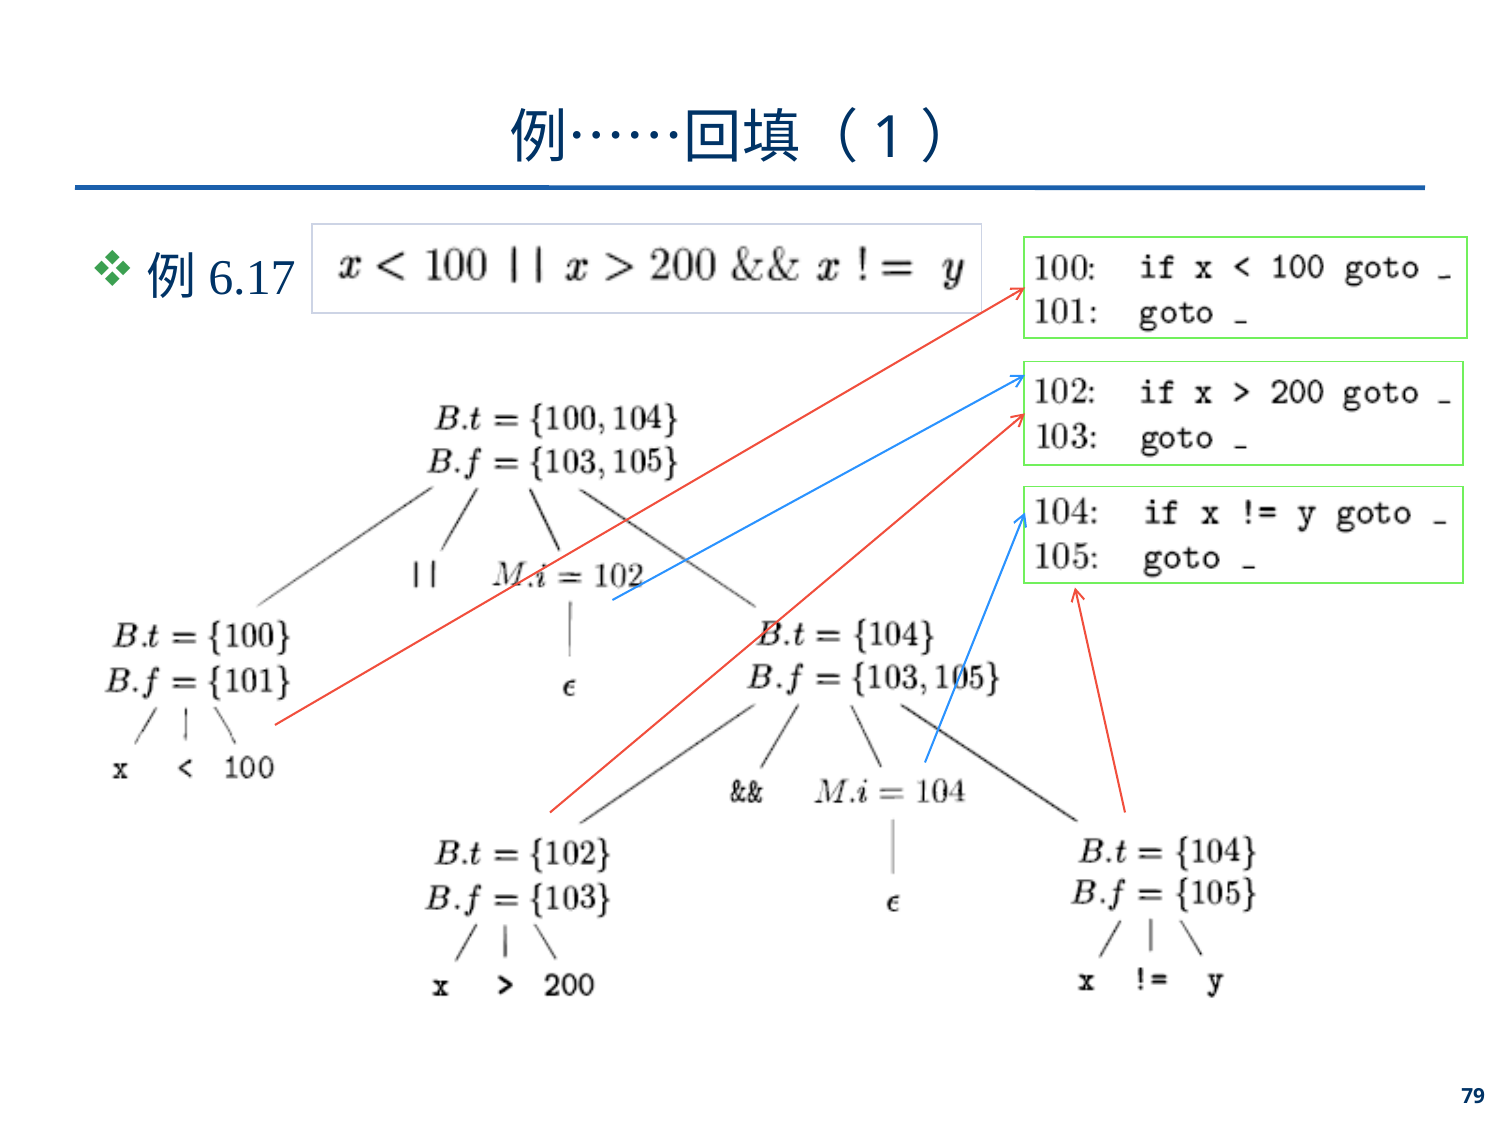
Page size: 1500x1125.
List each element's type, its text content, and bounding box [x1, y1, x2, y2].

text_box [549, 412, 1026, 813]
list 例6.17 [982, 224, 1426, 285]
list 例6.17 [74, 224, 311, 326]
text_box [274, 287, 1026, 726]
title 例……回填（1） [137, 87, 1351, 181]
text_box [849, 587, 1101, 688]
slide_number 79 [1149, 1074, 1500, 1117]
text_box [987, 674, 1213, 726]
picture [312, 224, 982, 287]
picture [74, 362, 1463, 1013]
picture [1024, 237, 1467, 338]
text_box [612, 374, 1026, 601]
